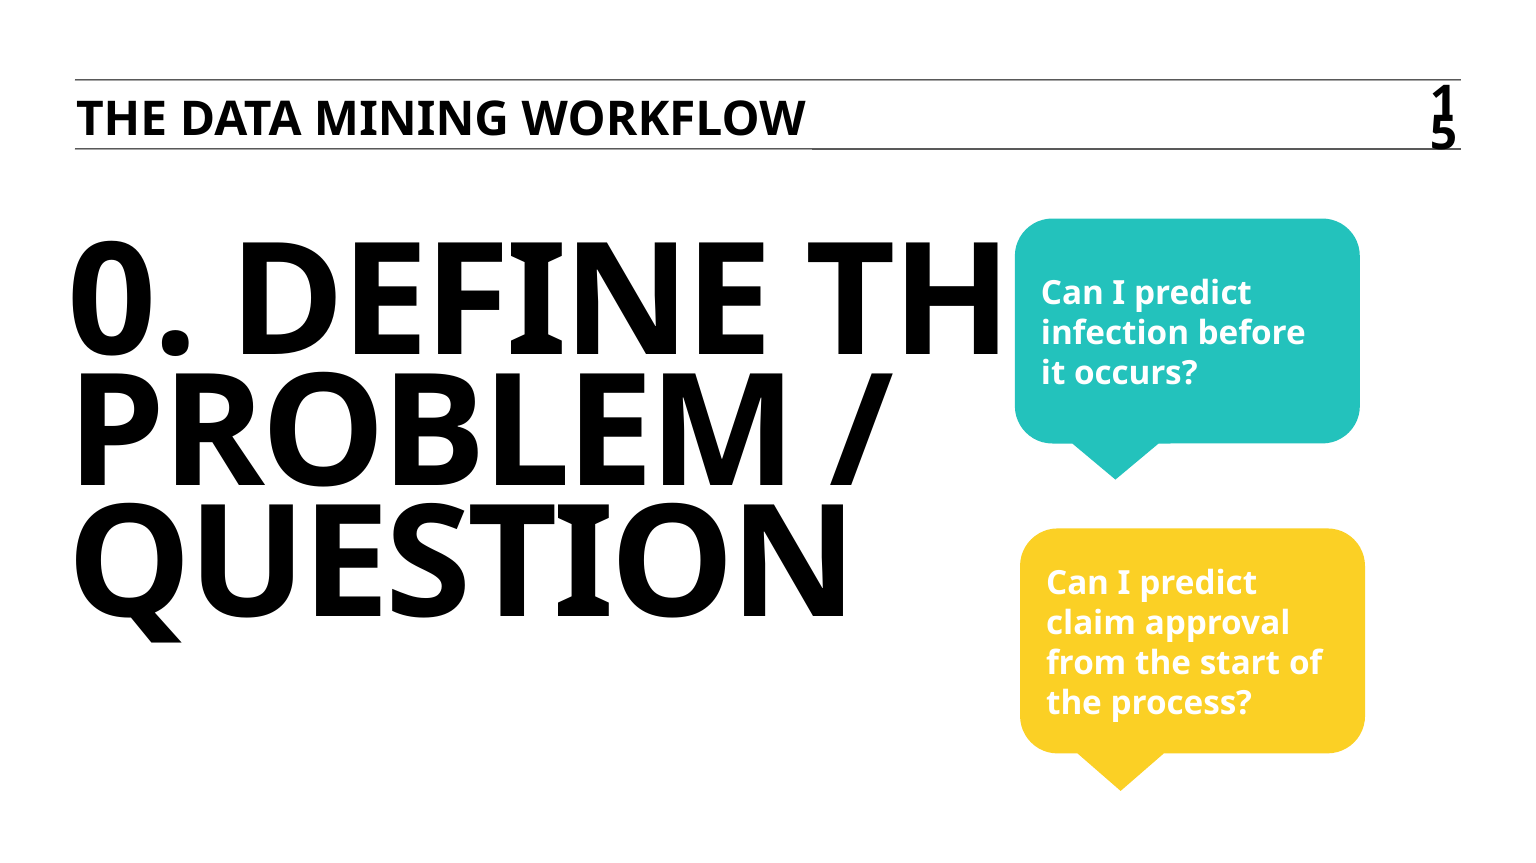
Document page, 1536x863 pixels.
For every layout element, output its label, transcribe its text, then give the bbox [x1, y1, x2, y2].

text_box Can I predict infection before it occurs? [1014, 218, 1360, 480]
title 0. Define the Problem / Question [57, 243, 1440, 832]
list THE DATA MINING WORKFLOW [60, 86, 1111, 137]
slide_number 15 [1419, 86, 1461, 138]
text_box Can I predict claim approval from the start of the process? [1020, 528, 1366, 791]
